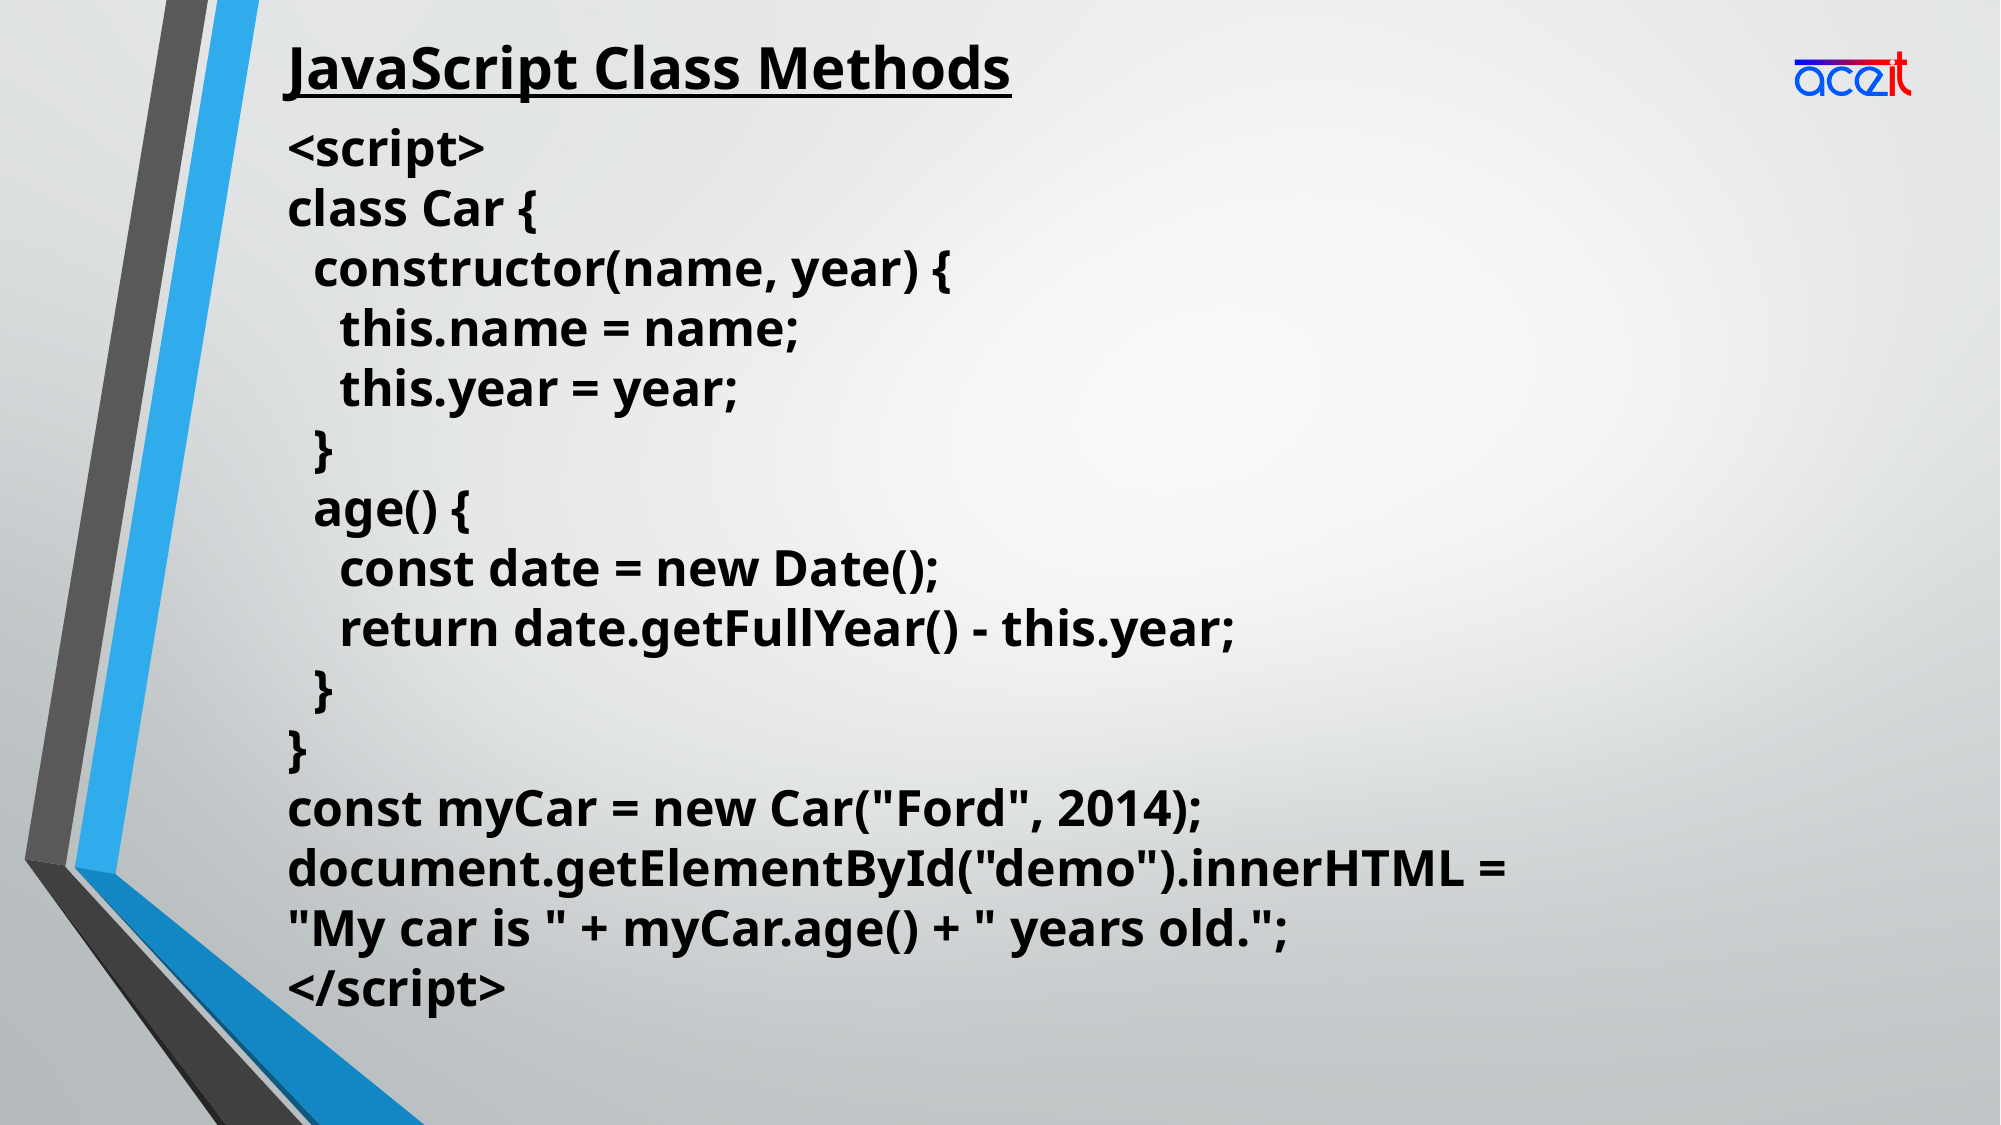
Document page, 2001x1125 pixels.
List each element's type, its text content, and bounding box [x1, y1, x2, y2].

picture [1791, 48, 1914, 102]
text_box <script> class Car { constructor(name, year) { this.name = name; this.year = year; } age() { const date = new Date(); return date.getFullYear() - this.year; } } const myCar = new Car("Ford", 2014); document.getElementById("demo").innerHTML = "My car is " + myCar.age() + " years old."; </script> [272, 109, 1957, 1025]
text_box JavaScript Class Methods [272, 23, 1558, 109]
